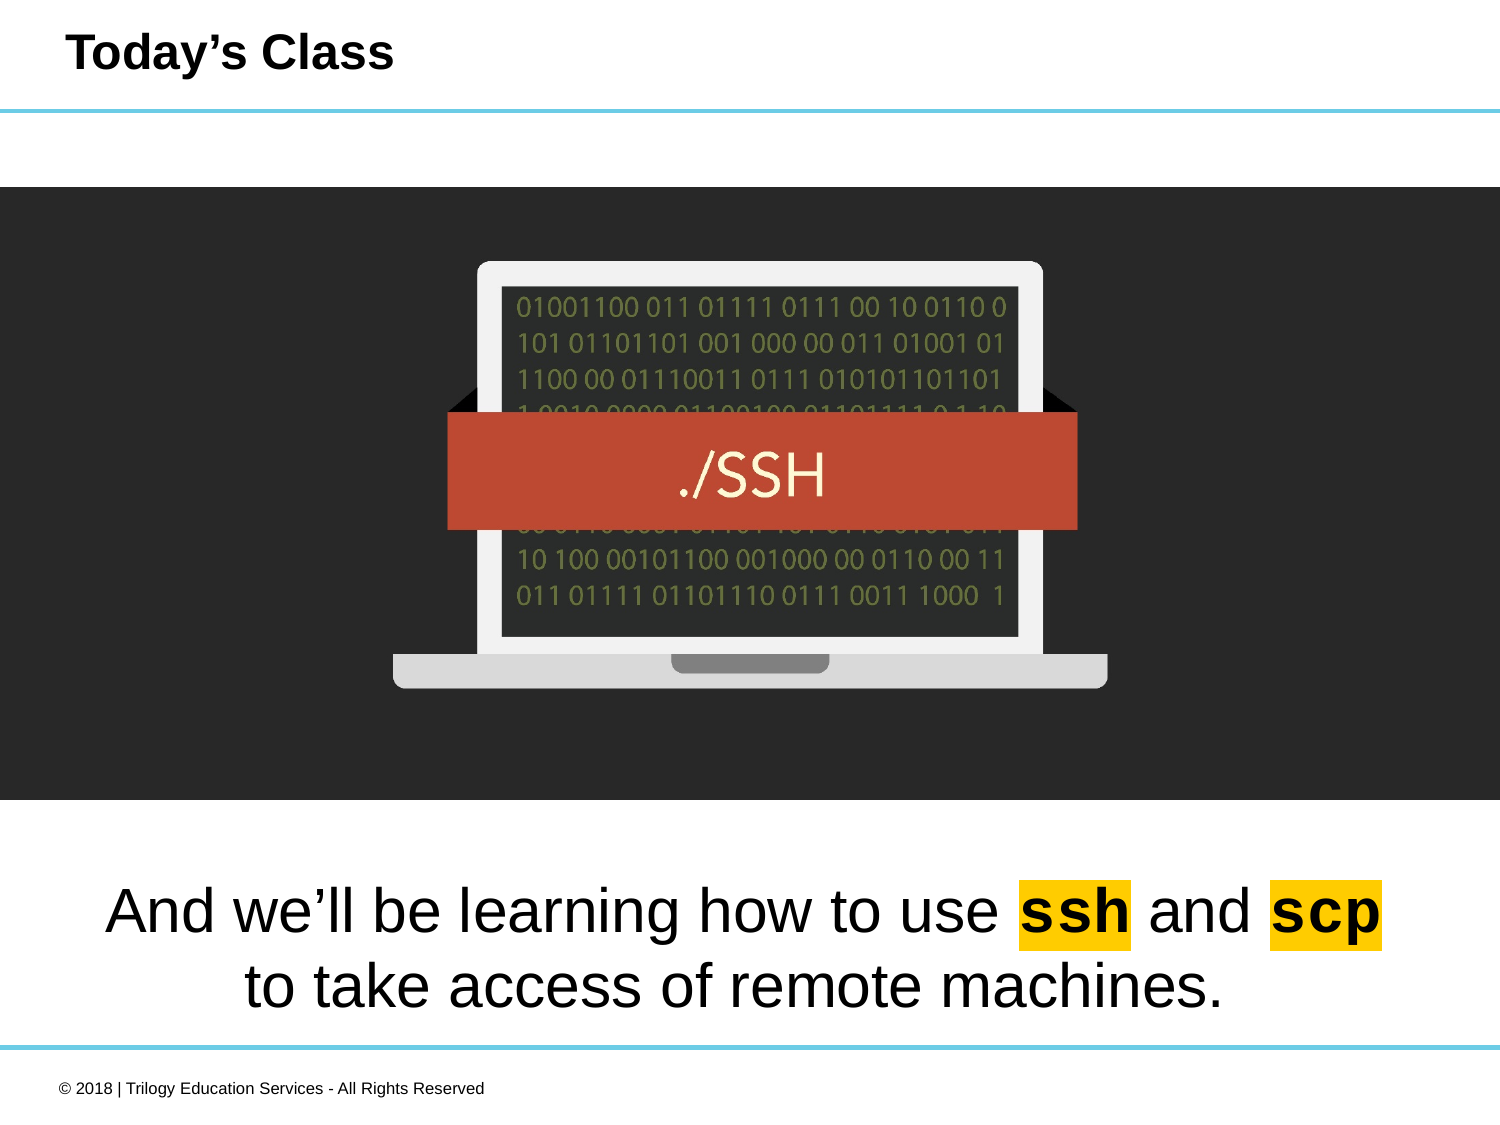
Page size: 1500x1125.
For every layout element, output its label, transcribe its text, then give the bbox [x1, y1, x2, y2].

picture [0, 187, 1500, 800]
title Today’s Class [50, 0, 1500, 108]
text_box And we’ll be learning how to use ssh and scp to take access of remote machines. [50, 862, 1438, 1028]
